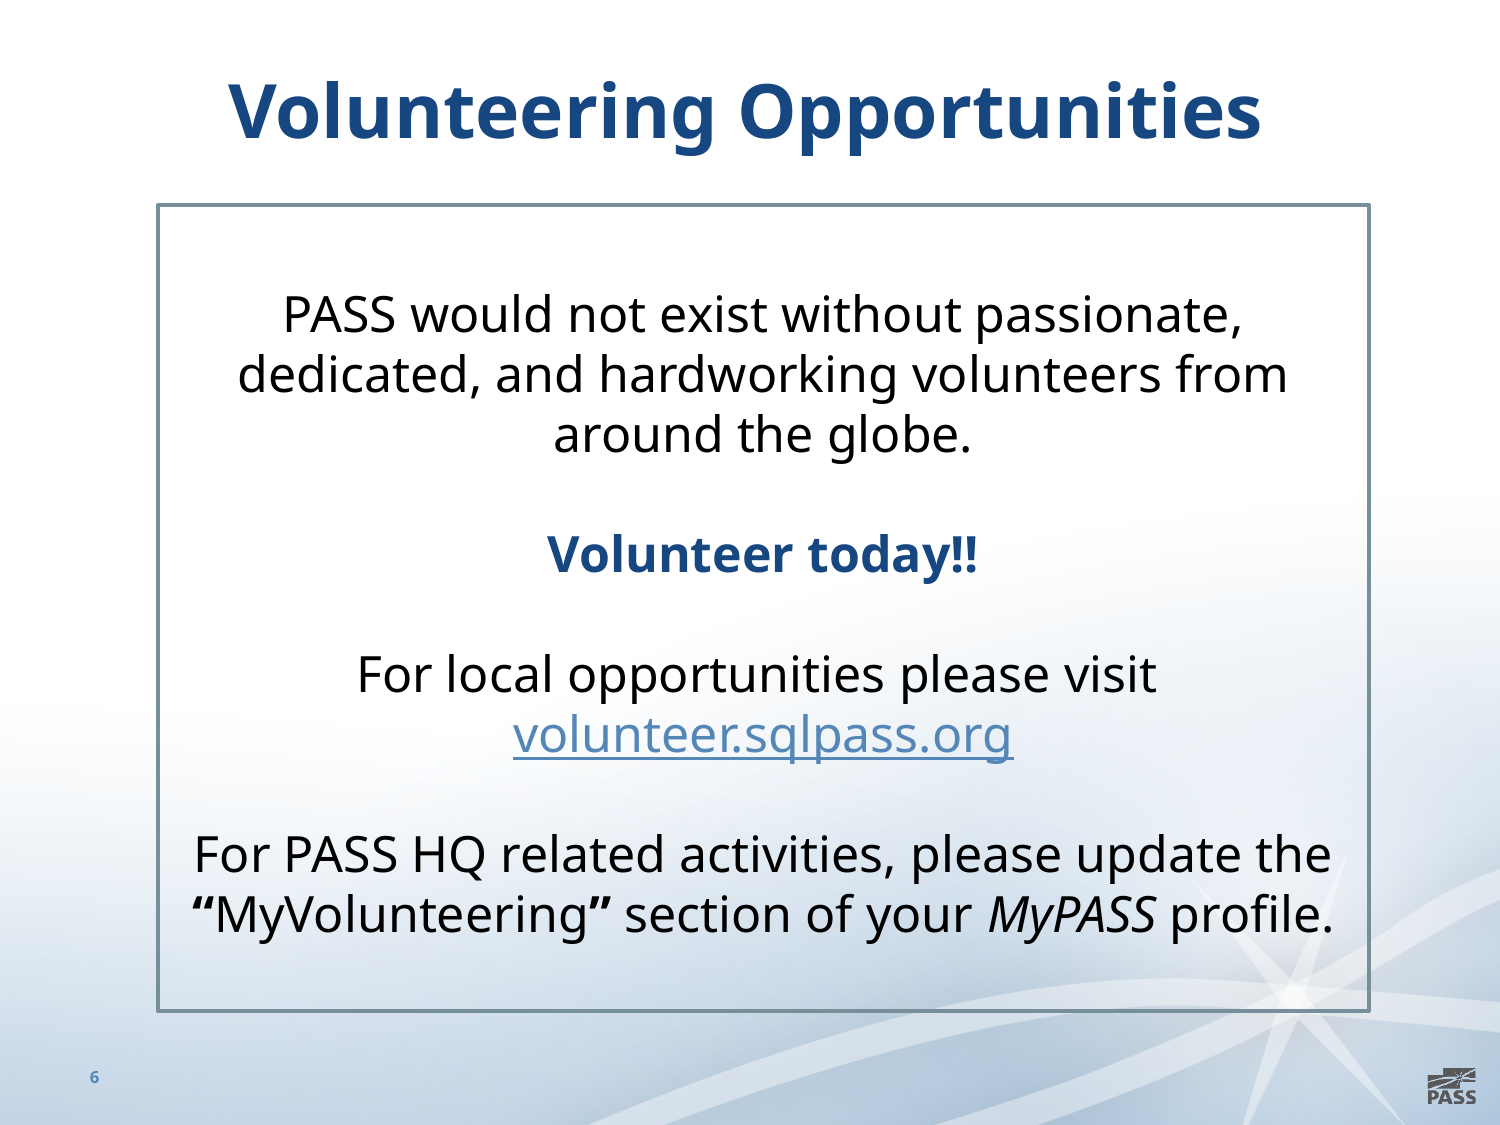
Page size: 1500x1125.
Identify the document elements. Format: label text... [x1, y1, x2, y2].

text_box PASS would not exist without passionate, dedicated, and hardworking volunteers from around the globe. Volunteer today!! For local opportunities please visit volunteer.sqlpass.org For PASS HQ related activities, please update the “MyVolunteering” section of your MyPASS profile. [156, 203, 1371, 1013]
slide_number 6 [71, 1066, 118, 1125]
picture [0, 0, 1500, 1125]
text_box Volunteering Opportunities [71, 73, 1422, 186]
